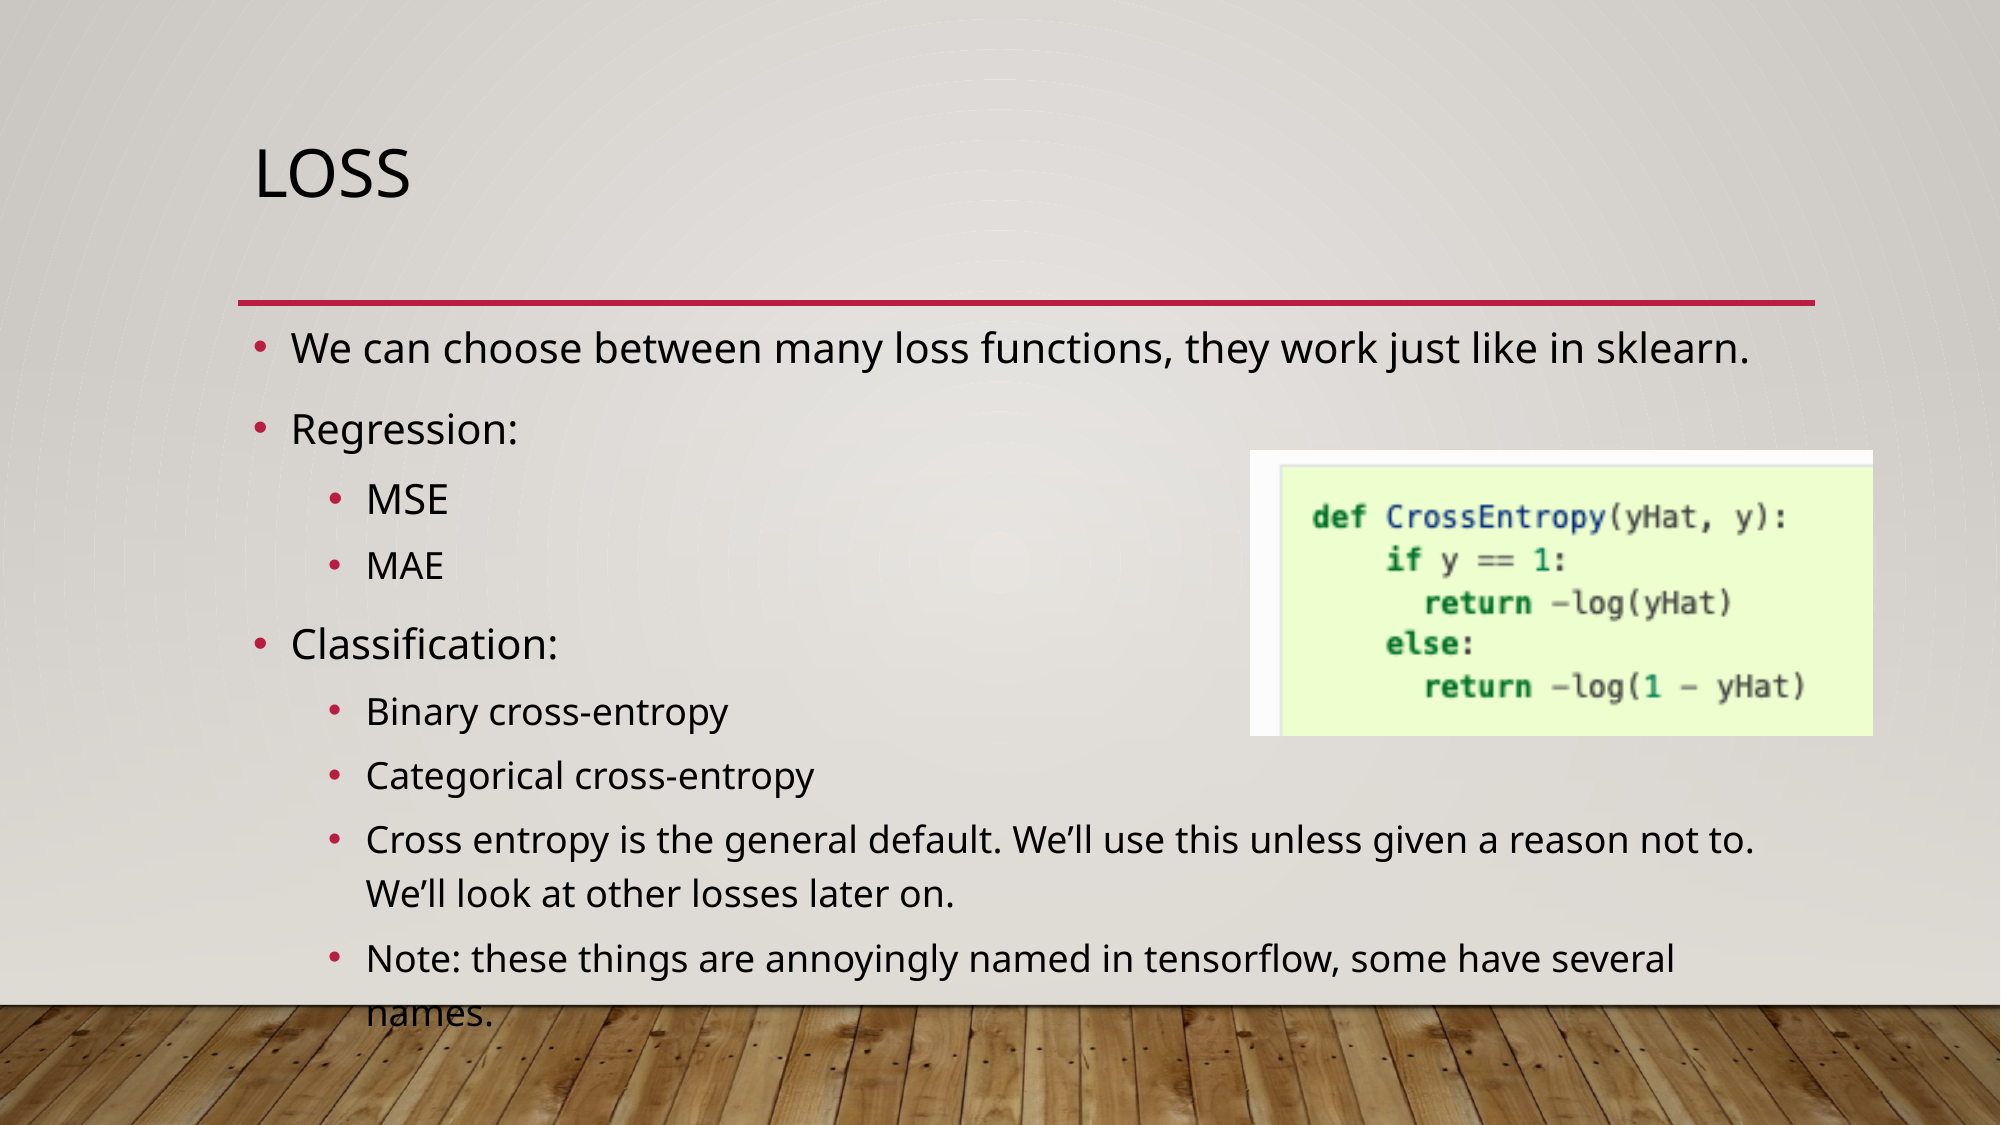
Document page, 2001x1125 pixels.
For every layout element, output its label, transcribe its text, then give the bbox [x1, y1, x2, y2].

picture [1249, 449, 1873, 737]
title Loss [238, 131, 1814, 304]
picture [0, 1005, 2000, 1125]
list We can choose between many loss functions, they work just like in sklearn. Regression: MSE MAE Classification: Binary cross-entropy Categorical cross-entropy Cross entropy is the general default. We’ll use this unless given a reason not to. We’ll look at other losses later on. Note: these things are annoyingly named in tensorflow, some have several names. [238, 304, 1814, 993]
